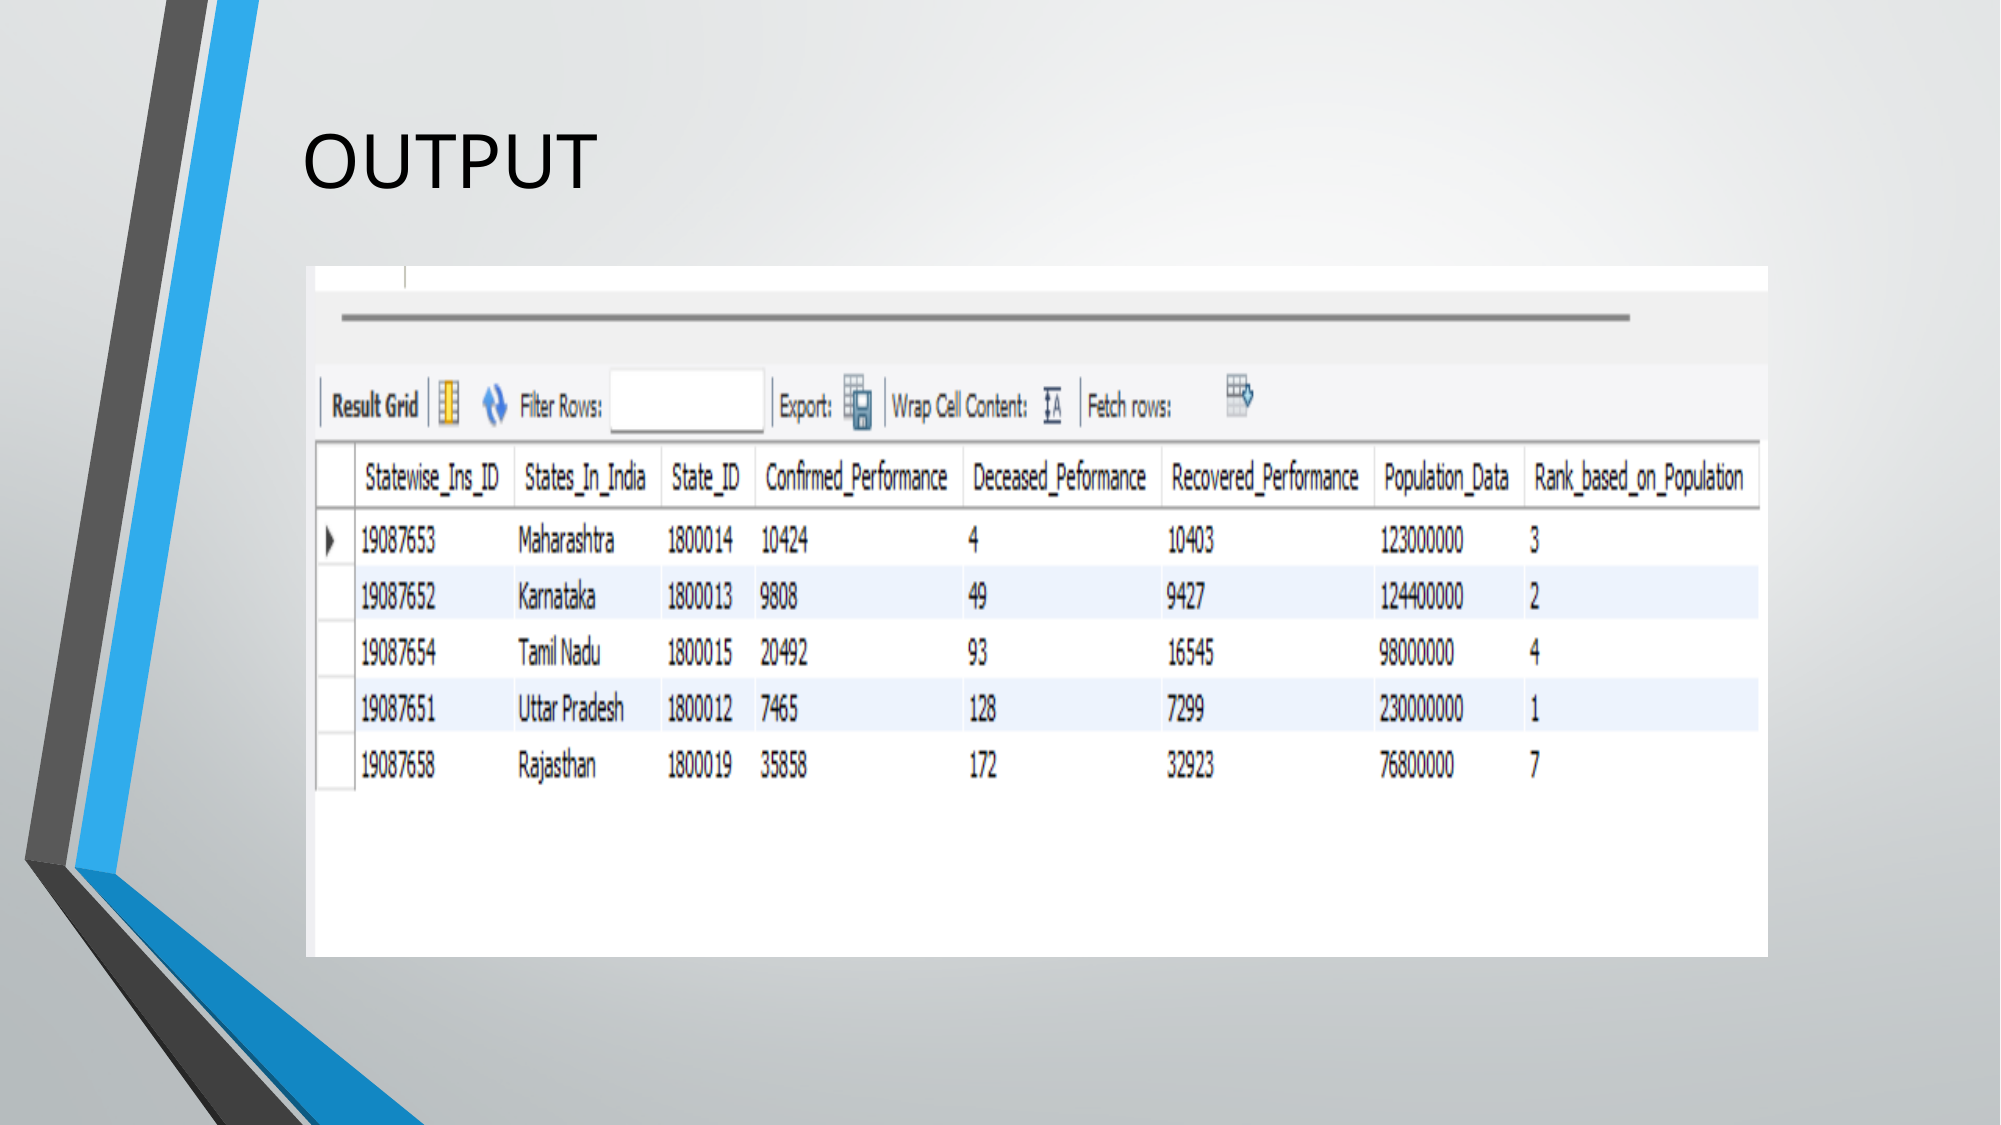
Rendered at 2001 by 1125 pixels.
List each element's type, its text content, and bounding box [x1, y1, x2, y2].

text_box OUTPUT [286, 106, 1116, 212]
picture [306, 266, 1768, 957]
